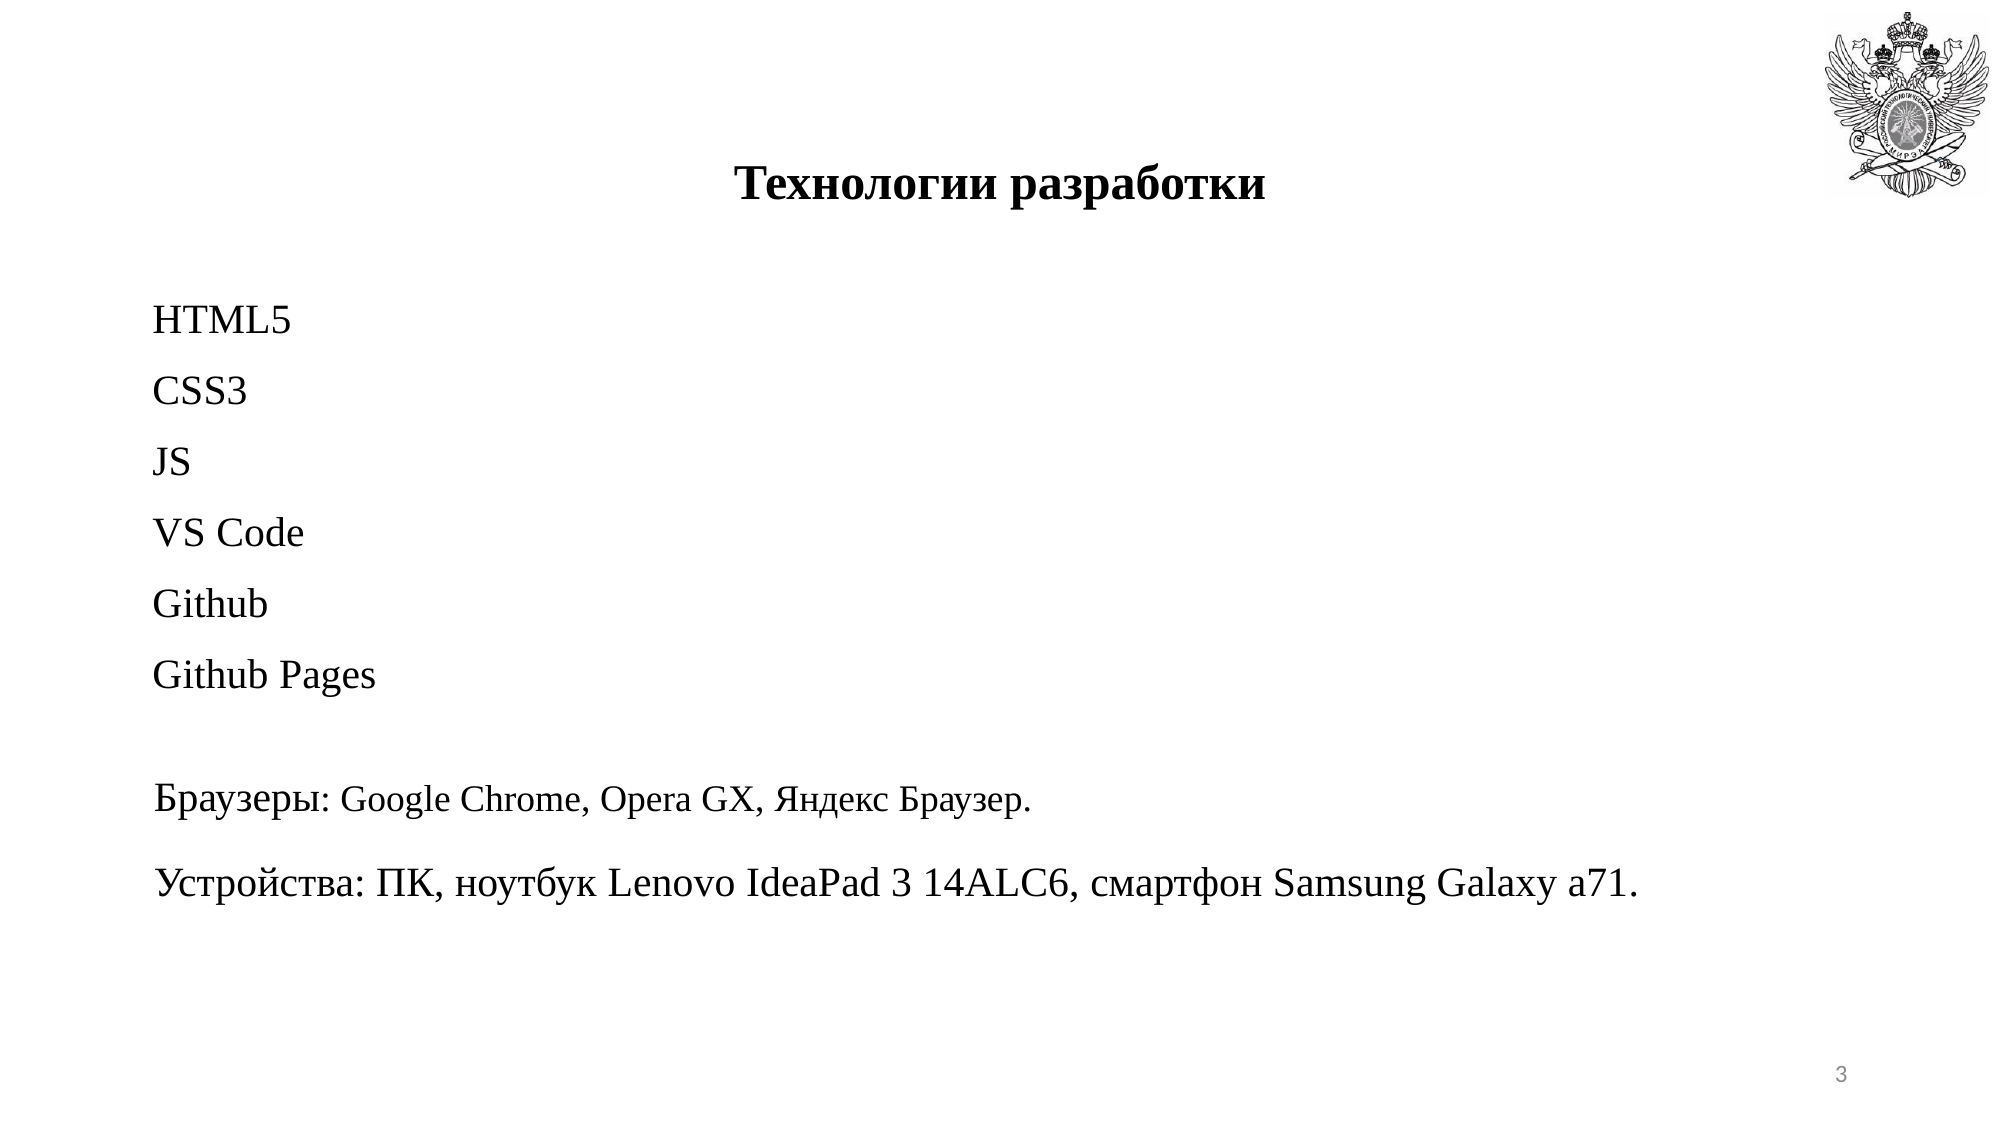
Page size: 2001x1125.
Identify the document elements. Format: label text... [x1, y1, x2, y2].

title Технологии разработки [137, 129, 1863, 284]
picture [1825, 12, 1989, 198]
list HTML5 CSS3 JS VS Code Github Github Pages [137, 284, 1863, 710]
slide_number 3 [1412, 1042, 1863, 1103]
text_box Браузеры: Google Chrome, Opera GX, Яндекс Браузер. Устройства: ПК, ноутбук Lenovo IdeaPad 3 14ALC6, смартфон Samsung Galaxy a71. [0, 758, 1676, 972]
